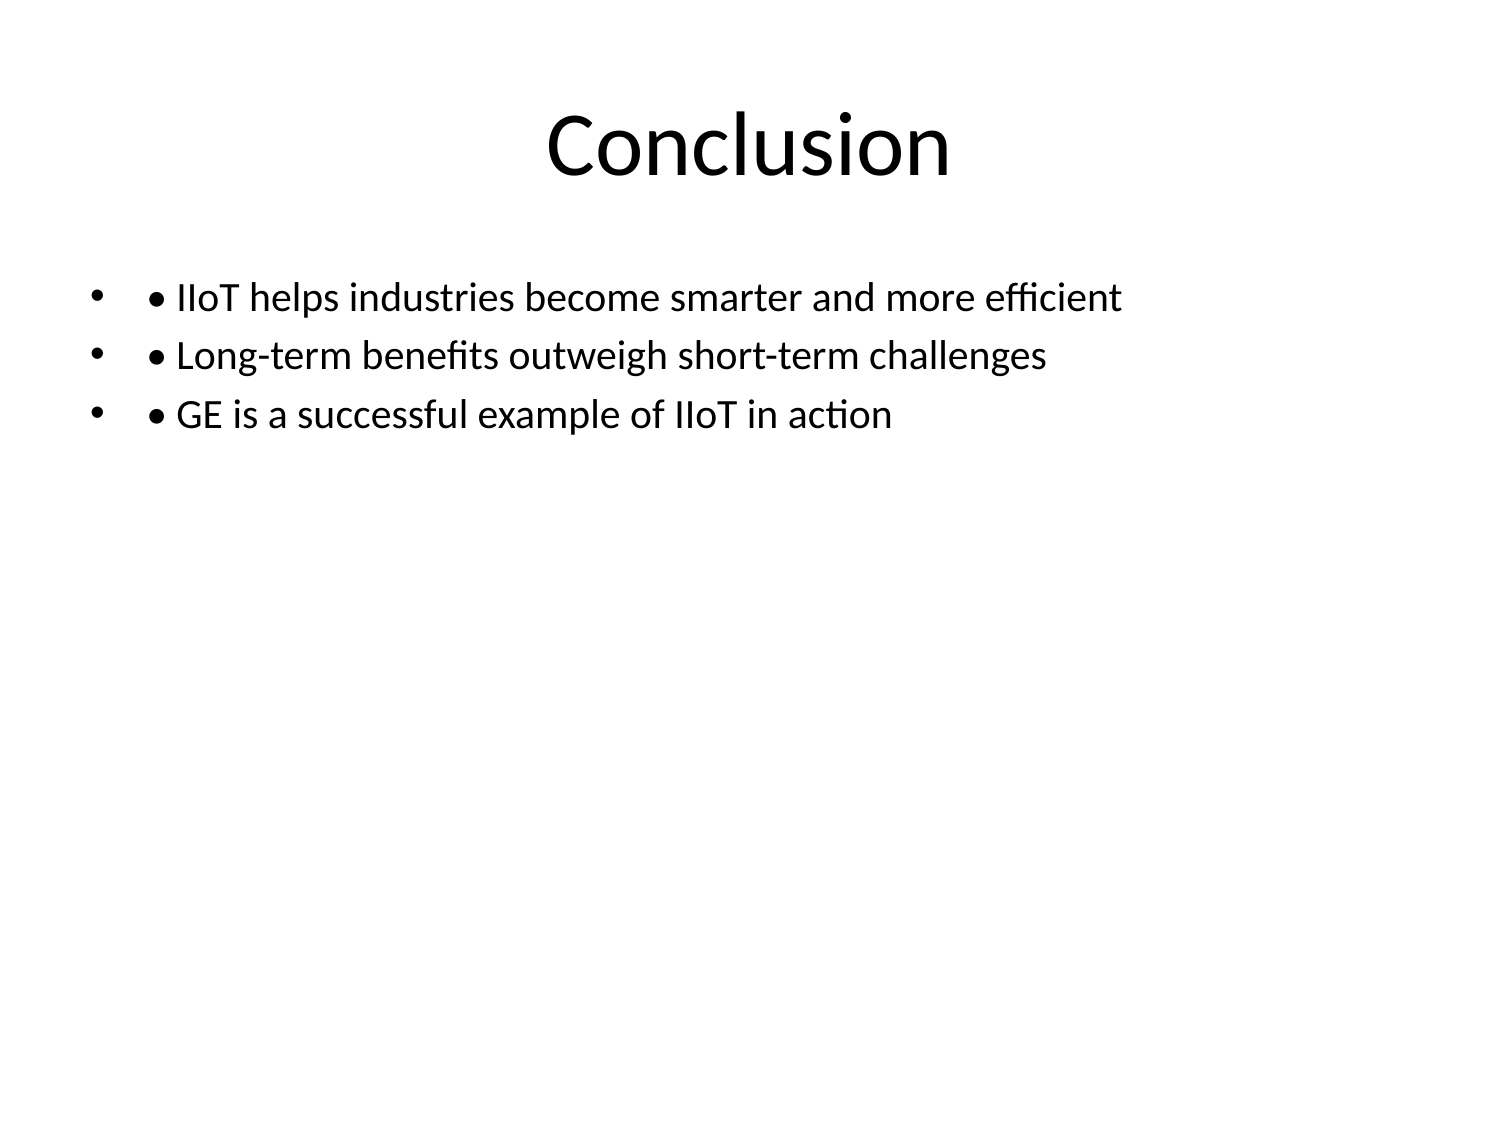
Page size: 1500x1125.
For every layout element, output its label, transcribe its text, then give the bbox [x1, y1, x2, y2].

list • IIoT helps industries become smarter and more efficient • Long-term benefits outweigh short-term challenges • GE is a successful example of IIoT in action [75, 262, 1425, 1005]
title Conclusion [75, 45, 1425, 233]
